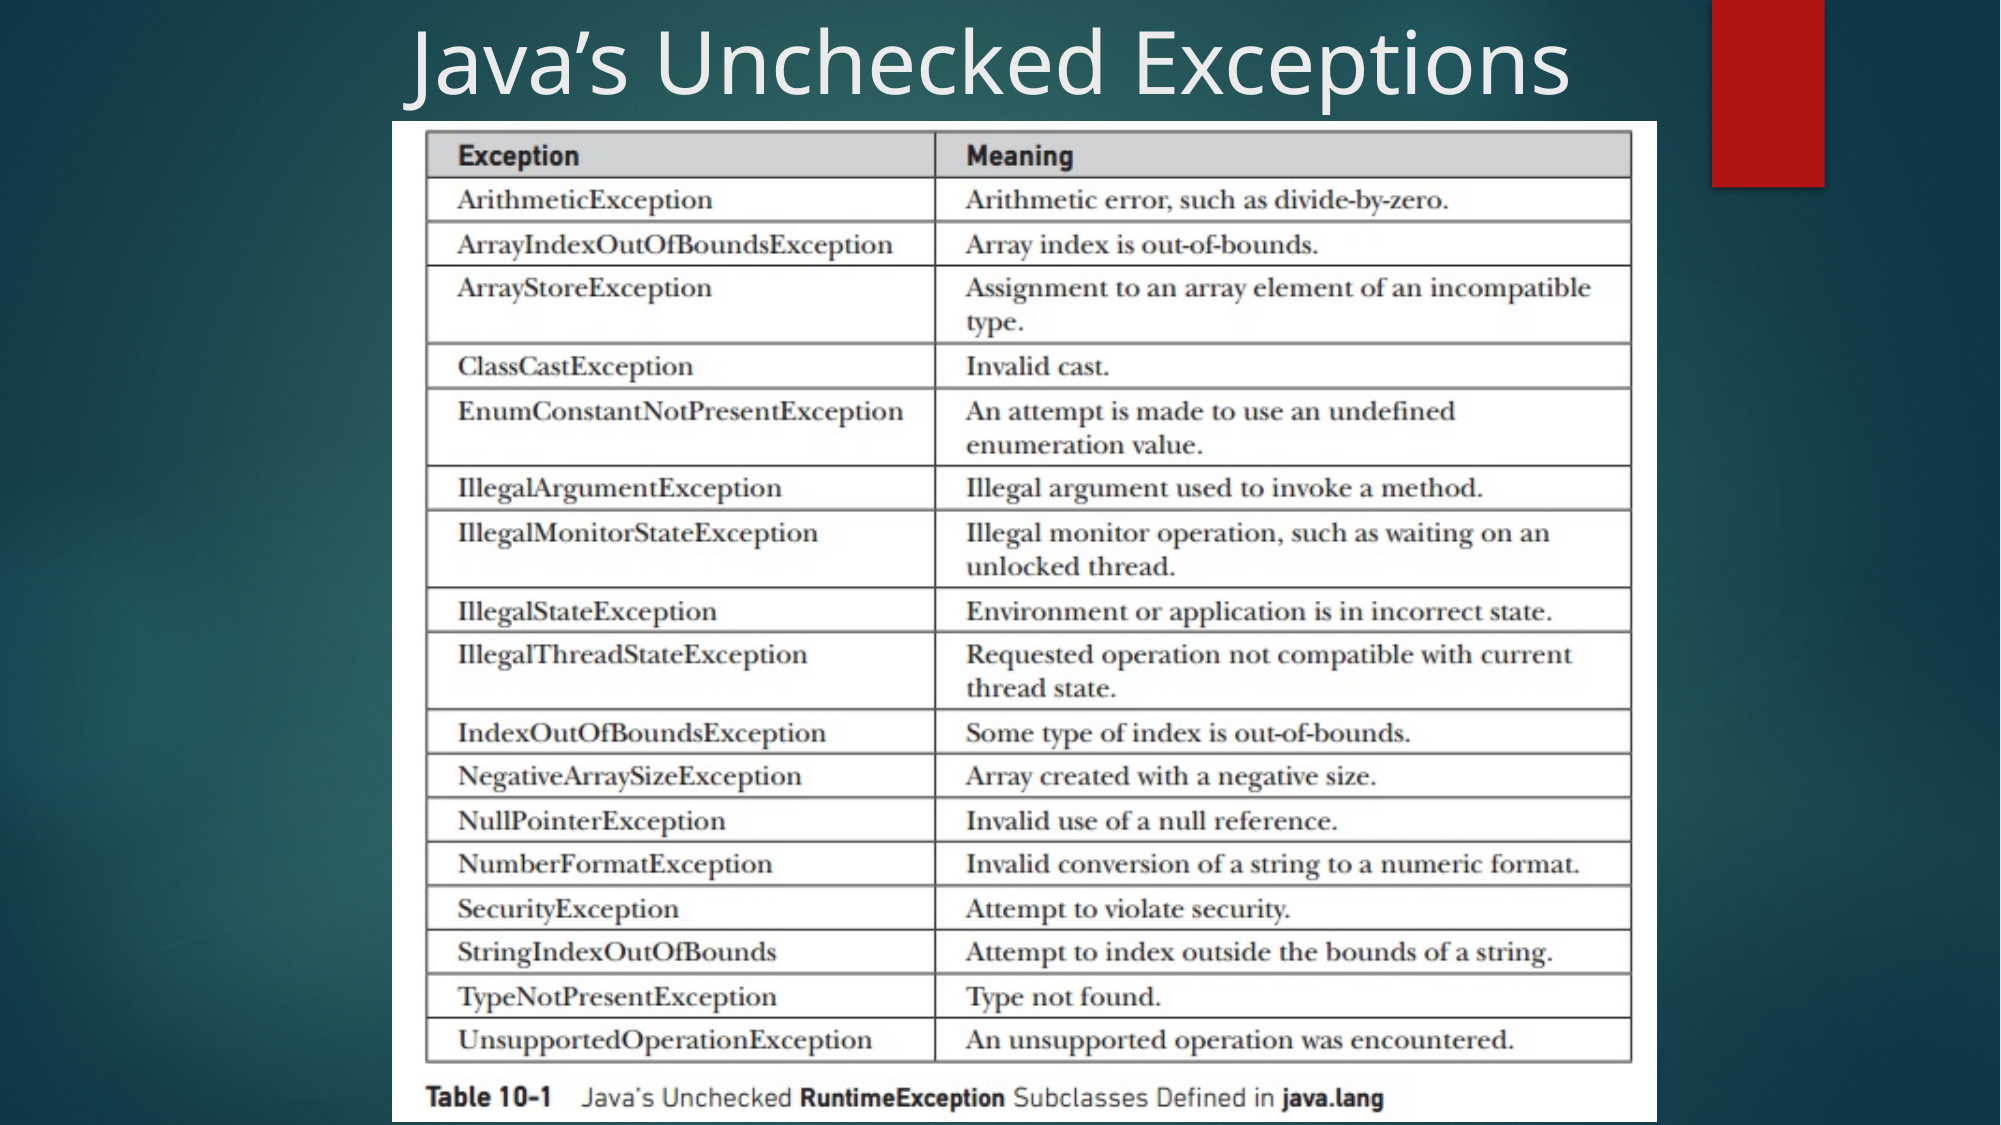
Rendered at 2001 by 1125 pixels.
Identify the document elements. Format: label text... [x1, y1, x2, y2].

text_box Java’s Unchecked Exceptions [0, 0, 1983, 120]
picture [0, 120, 1657, 1125]
